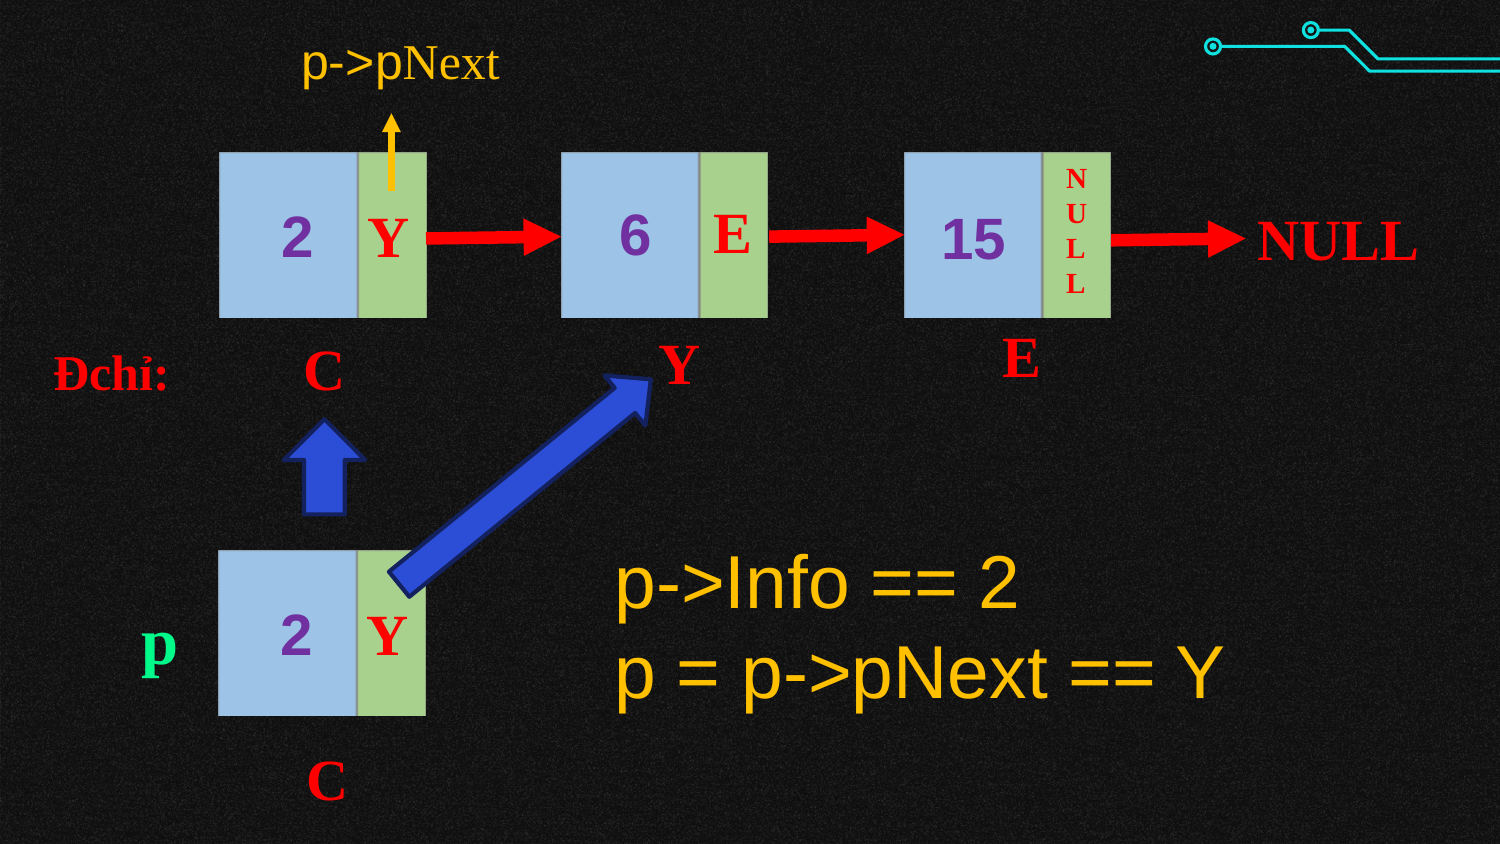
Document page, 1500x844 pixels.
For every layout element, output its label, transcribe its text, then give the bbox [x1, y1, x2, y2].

text_box Đchỉ: [38, 332, 186, 408]
picture [219, 152, 427, 319]
picture [218, 550, 426, 717]
text_box NULL [1243, 194, 1435, 280]
text_box p->Info == 2 p = p->pNext == Y [599, 525, 1241, 721]
text_box [413, 373, 653, 583]
text_box C [291, 734, 364, 819]
text_box p->pNext [286, 21, 515, 97]
text_box p [127, 590, 194, 686]
text_box E [987, 326, 1057, 397]
picture [560, 152, 768, 319]
text_box [281, 417, 368, 517]
text_box Y [643, 328, 716, 404]
text_box C [288, 328, 361, 410]
picture [903, 151, 1112, 318]
